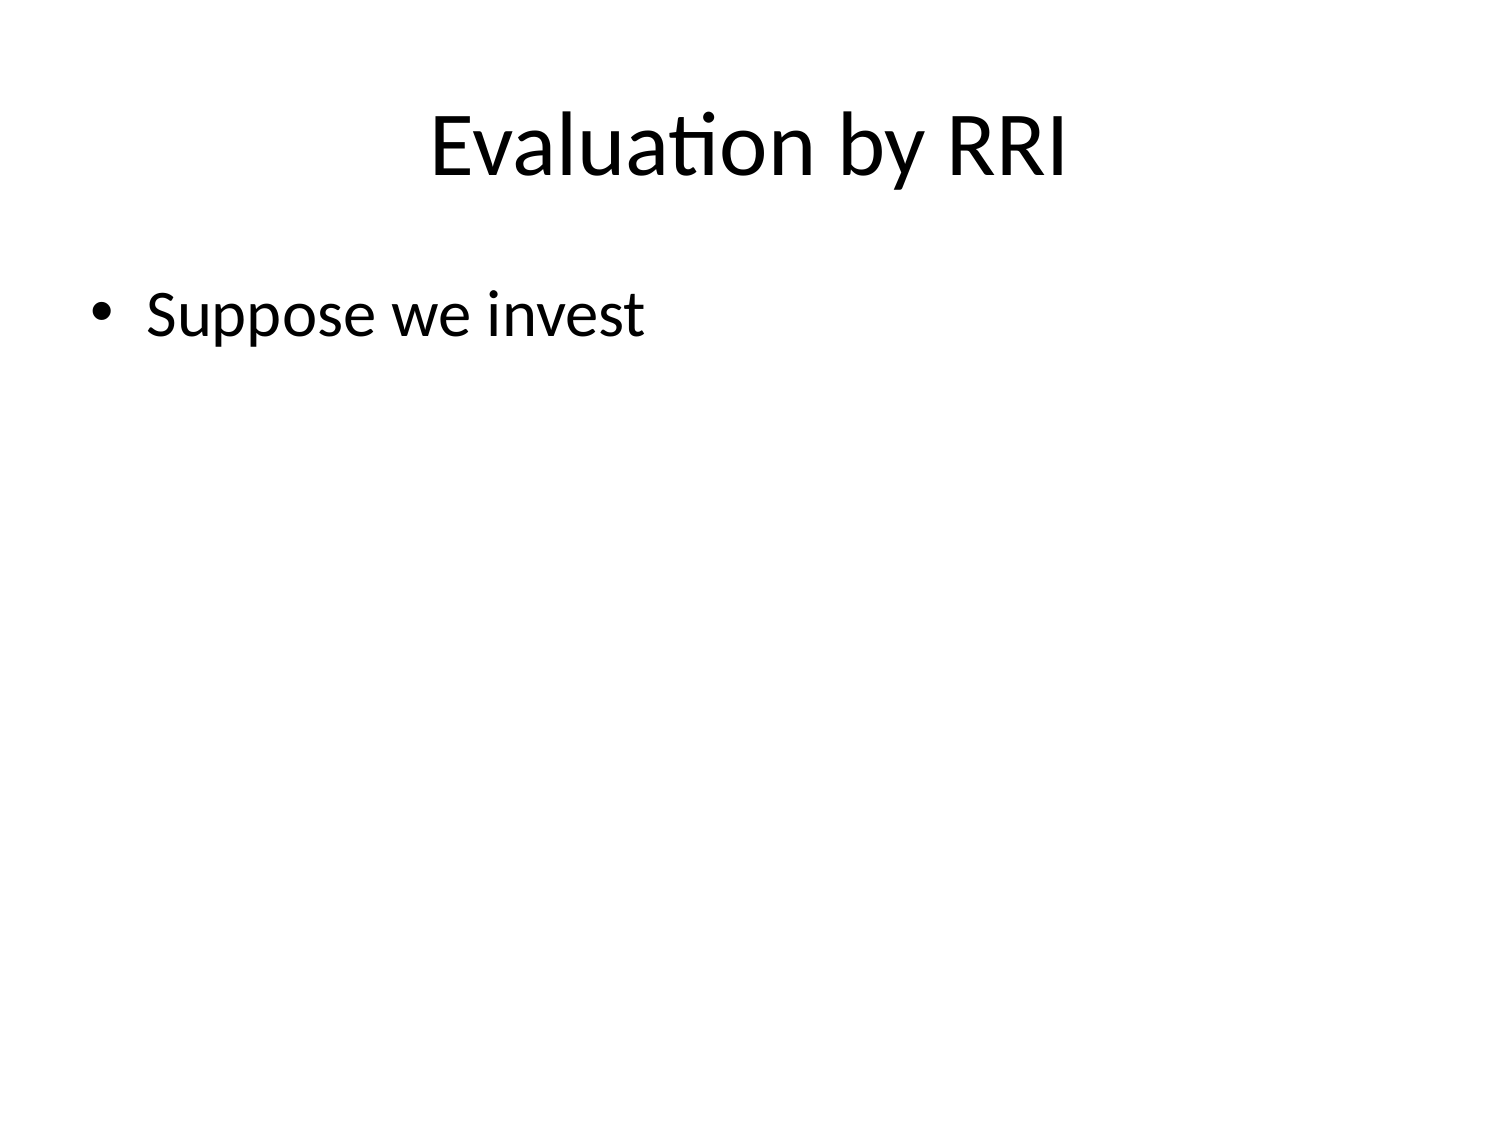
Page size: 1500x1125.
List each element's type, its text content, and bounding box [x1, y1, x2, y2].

title Evaluation by RRI [75, 45, 1425, 233]
list Suppose we invest [75, 262, 1425, 1005]
